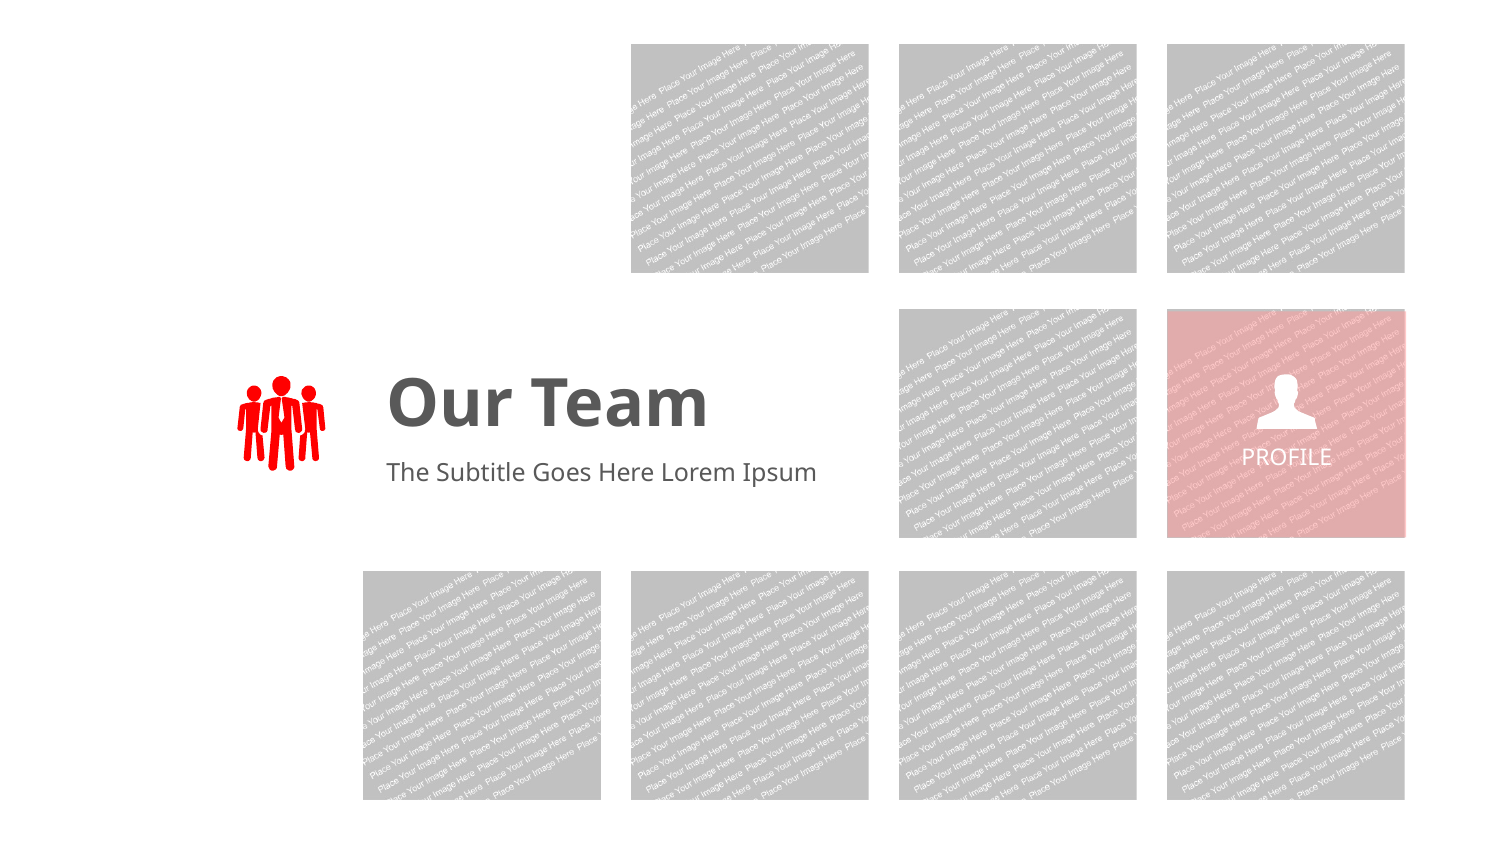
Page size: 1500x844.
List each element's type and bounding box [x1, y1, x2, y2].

text_box [371, 352, 851, 495]
text_box [237, 375, 326, 471]
picture [1166, 44, 1405, 273]
picture [898, 571, 1137, 800]
picture [898, 44, 1137, 273]
picture [1166, 571, 1405, 800]
picture [630, 571, 869, 800]
picture [898, 309, 1137, 538]
picture [362, 571, 601, 800]
picture [1166, 309, 1405, 538]
picture [630, 44, 869, 273]
